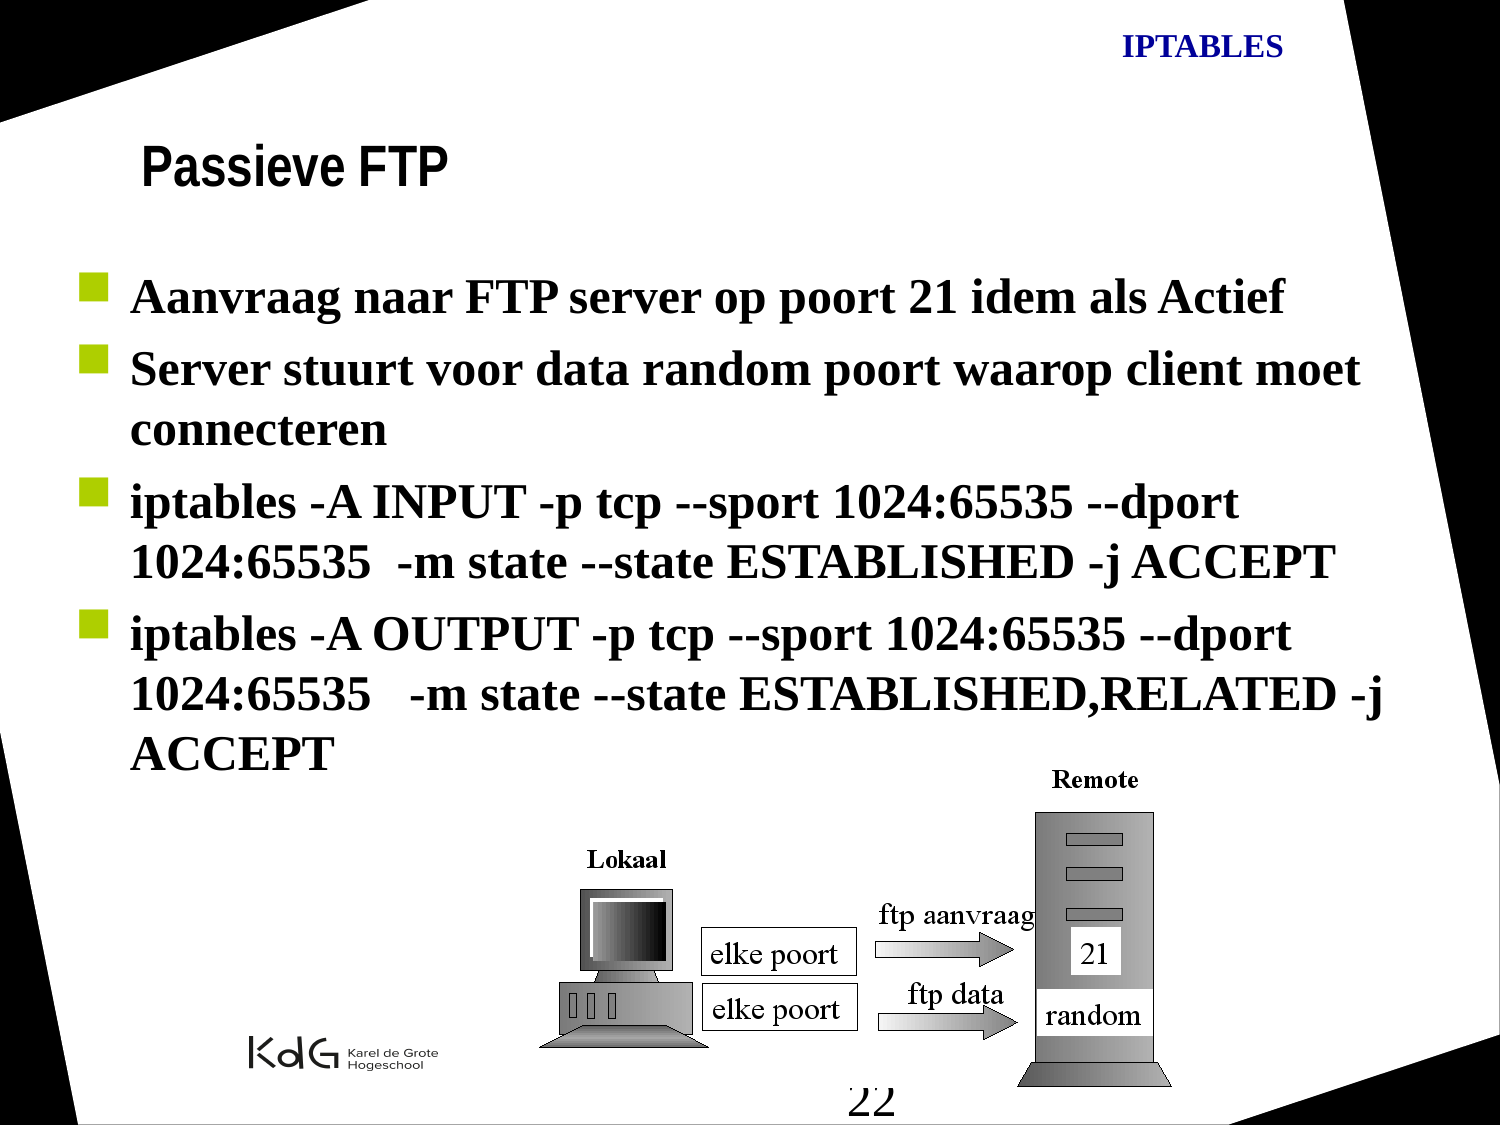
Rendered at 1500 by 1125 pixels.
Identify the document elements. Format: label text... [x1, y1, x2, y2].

text_box Aanvraag naar FTP server op poort 21 idem als Actief Server stuurt voor data random poort waarop client moet connecteren iptables -A INPUT -p tcp --sport 1024:65535 --dport 1024:65535 -m state --state ESTABLISHED -j ACCEPT iptables -A OUTPUT -p tcp --sport 1024:65535 --dport 1024:65535 -m state --state ESTABLISHED,RELATED -j ACCEPT [75, 263, 1425, 1006]
text_box Passieve FTP [141, 72, 1447, 253]
picture [249, 1036, 438, 1071]
picture [537, 756, 1173, 1088]
